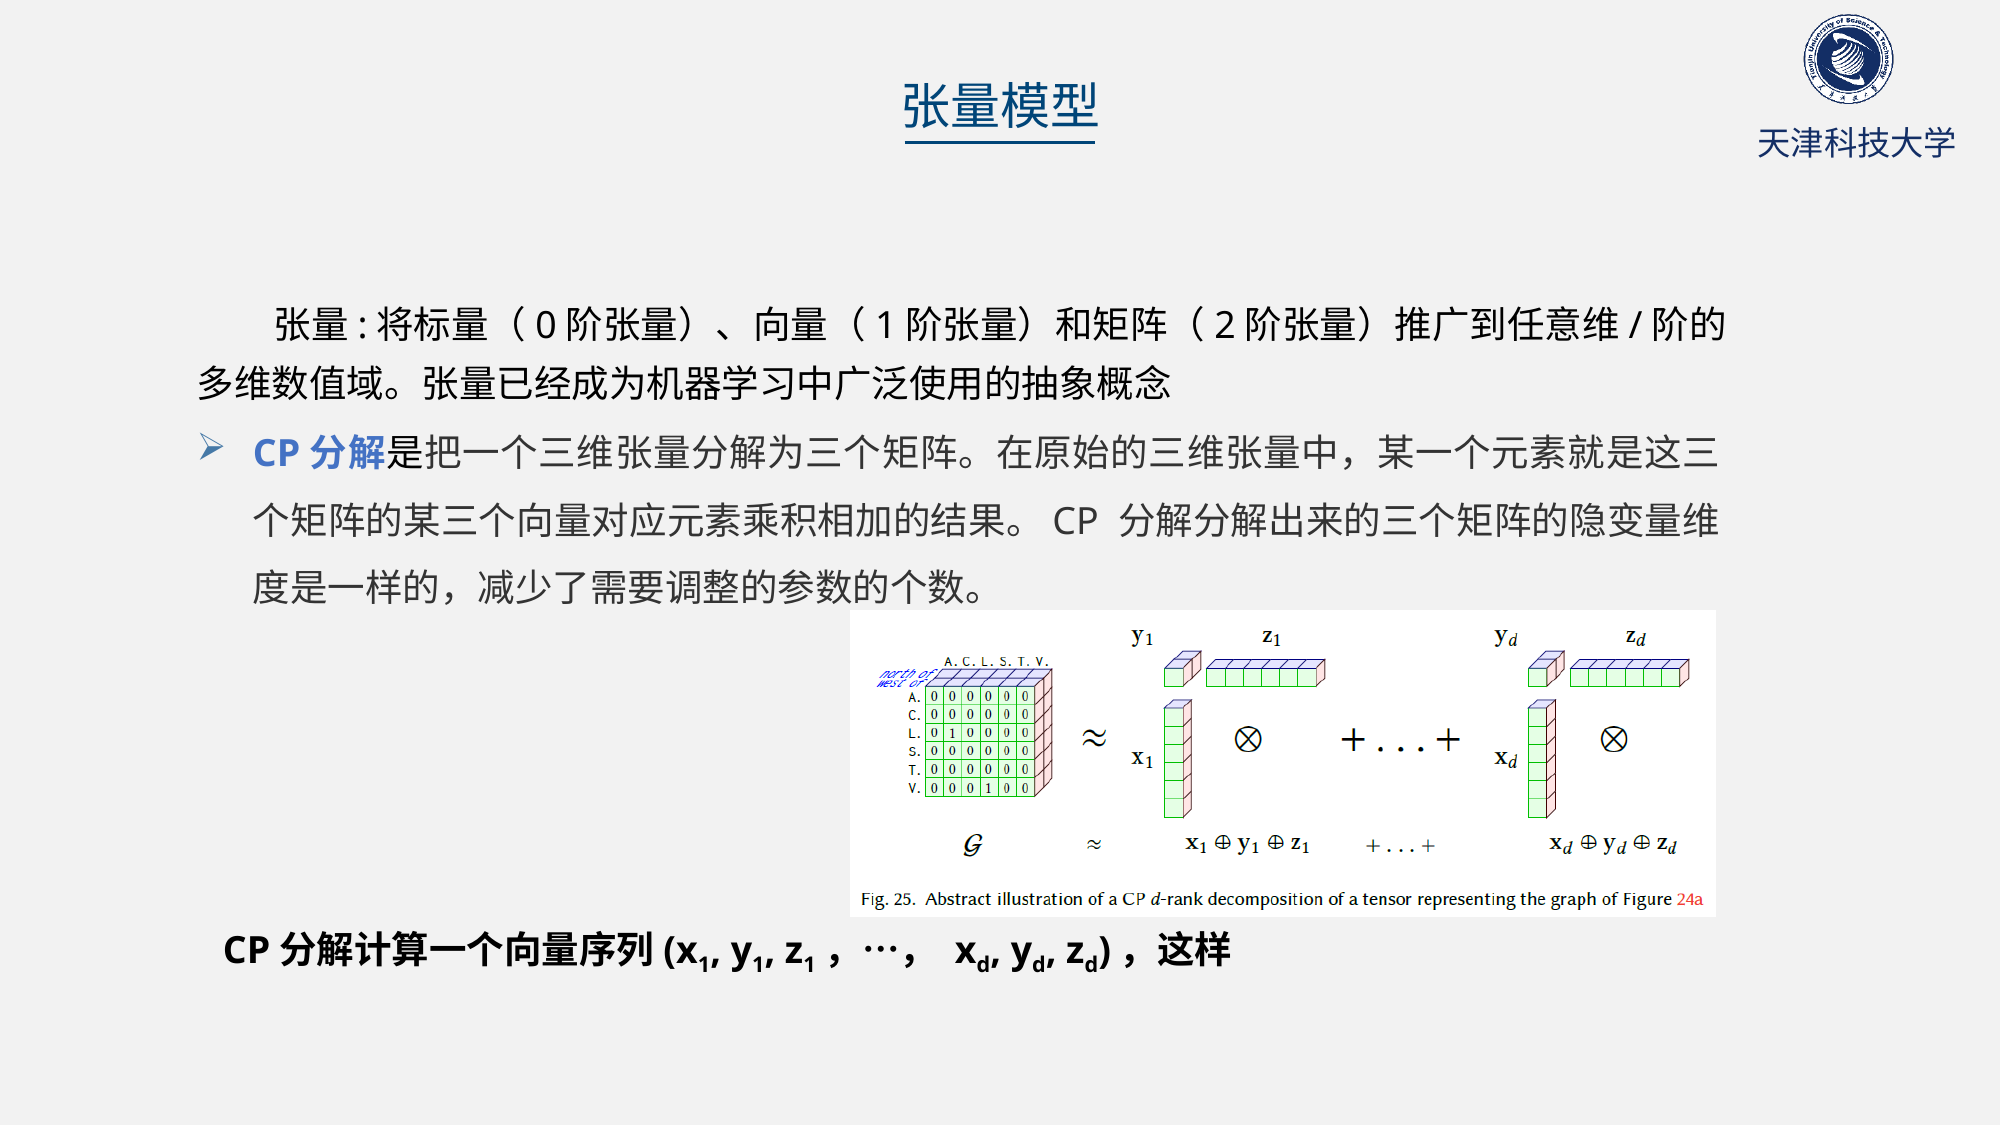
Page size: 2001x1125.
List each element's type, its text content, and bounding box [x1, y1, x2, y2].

text_box CP分解是把一个三维张量分解为三个矩阵。在原始的三维张量中，某一个元素就是这三个矩阵的某三个向量对应元素乘积相加的结果。CP 分解分解出来的三个矩阵的隐变量维度是一样的，减少了需要调整的参数的个数。 [181, 399, 1735, 617]
text_box 张量模型 [461, 66, 1539, 142]
picture [850, 610, 1716, 917]
text_box 张量:将标量（0阶张量）、向量（1阶张量）和矩阵（2阶张量）推广到任意维/阶的多维数值域。张量已经成为机器学习中广泛使用的抽象概念 [181, 280, 1769, 413]
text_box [1742, 1, 1981, 171]
